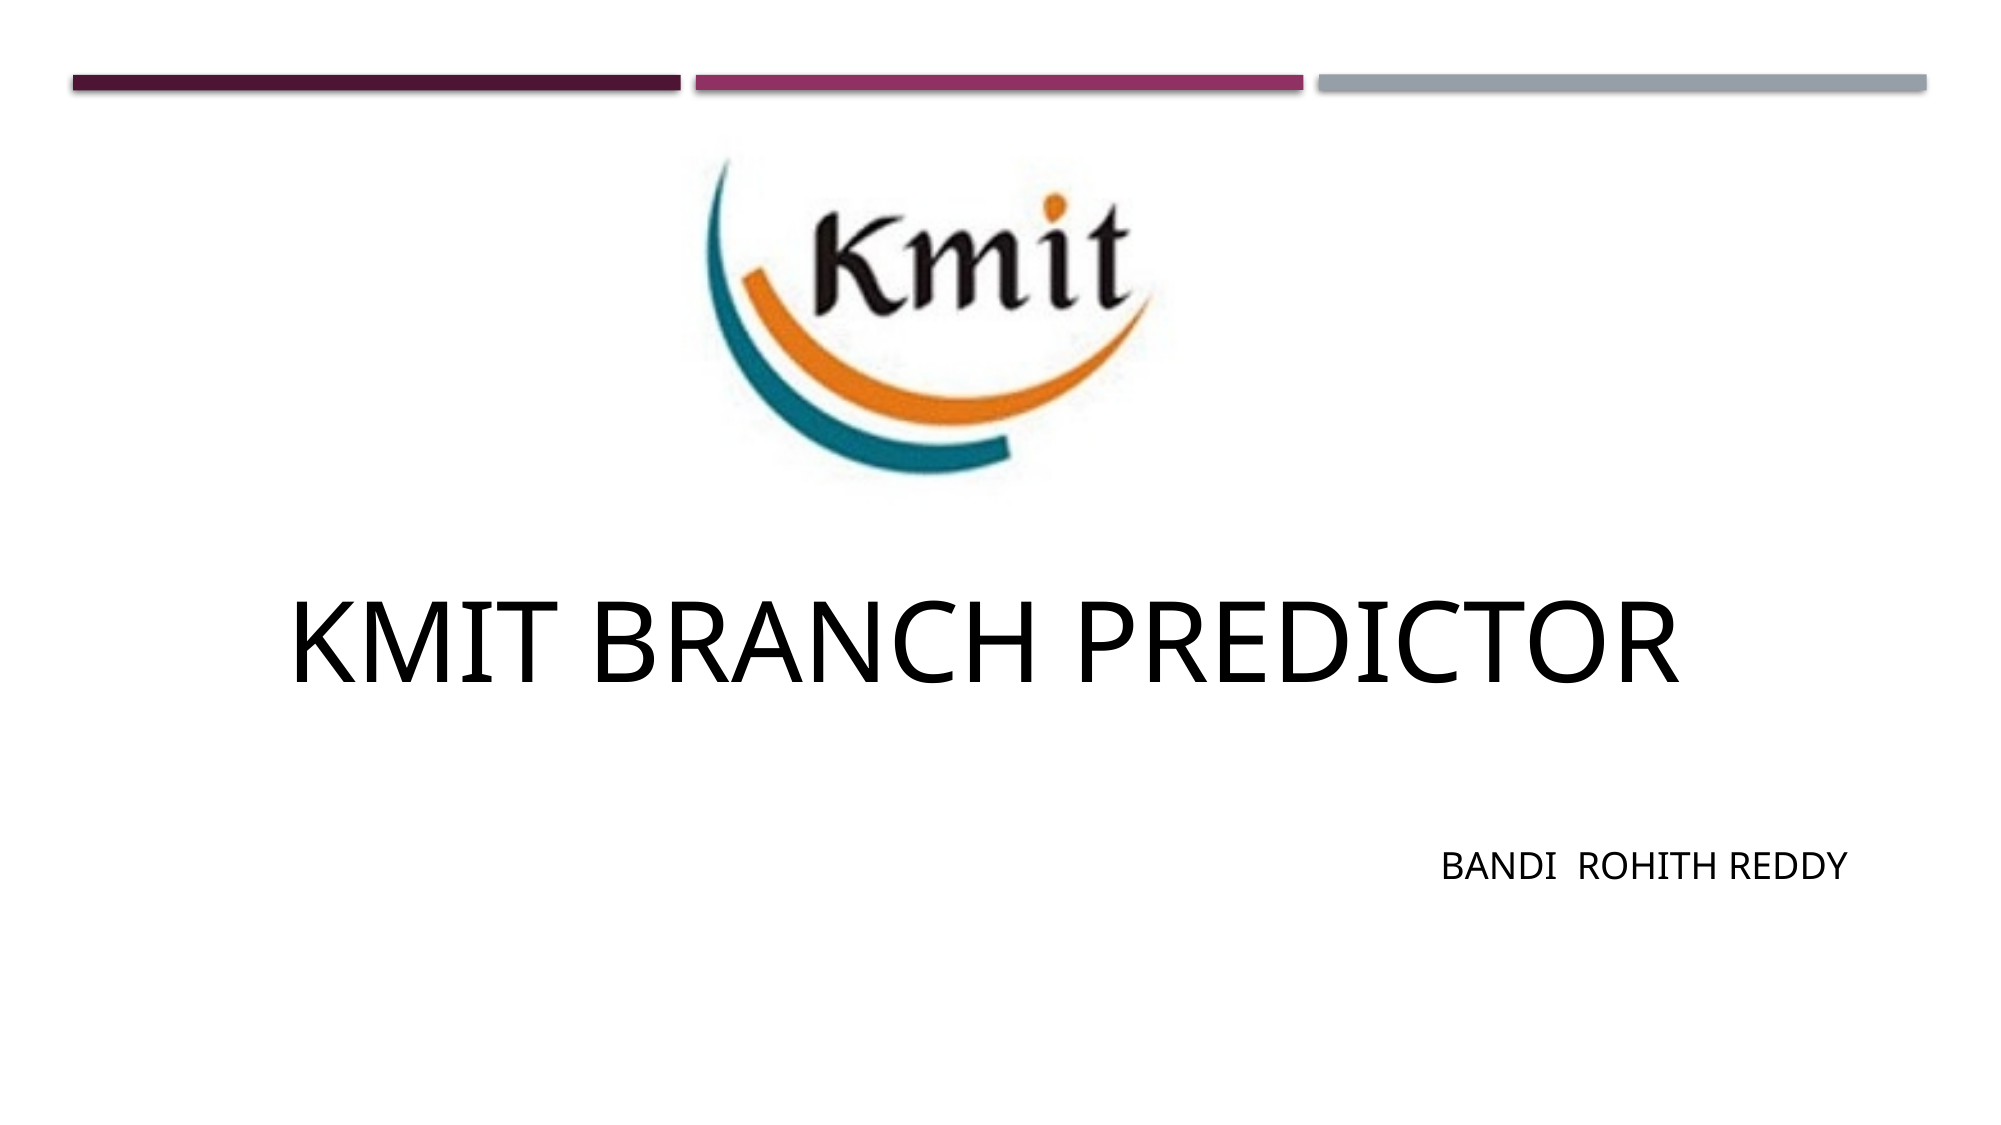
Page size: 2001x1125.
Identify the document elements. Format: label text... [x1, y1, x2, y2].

text_box BANDI ROHITH REDDY [1425, 744, 1940, 895]
picture [601, 116, 1268, 507]
text_box KMIT BRANCH PREDICTOR [271, 562, 1729, 713]
